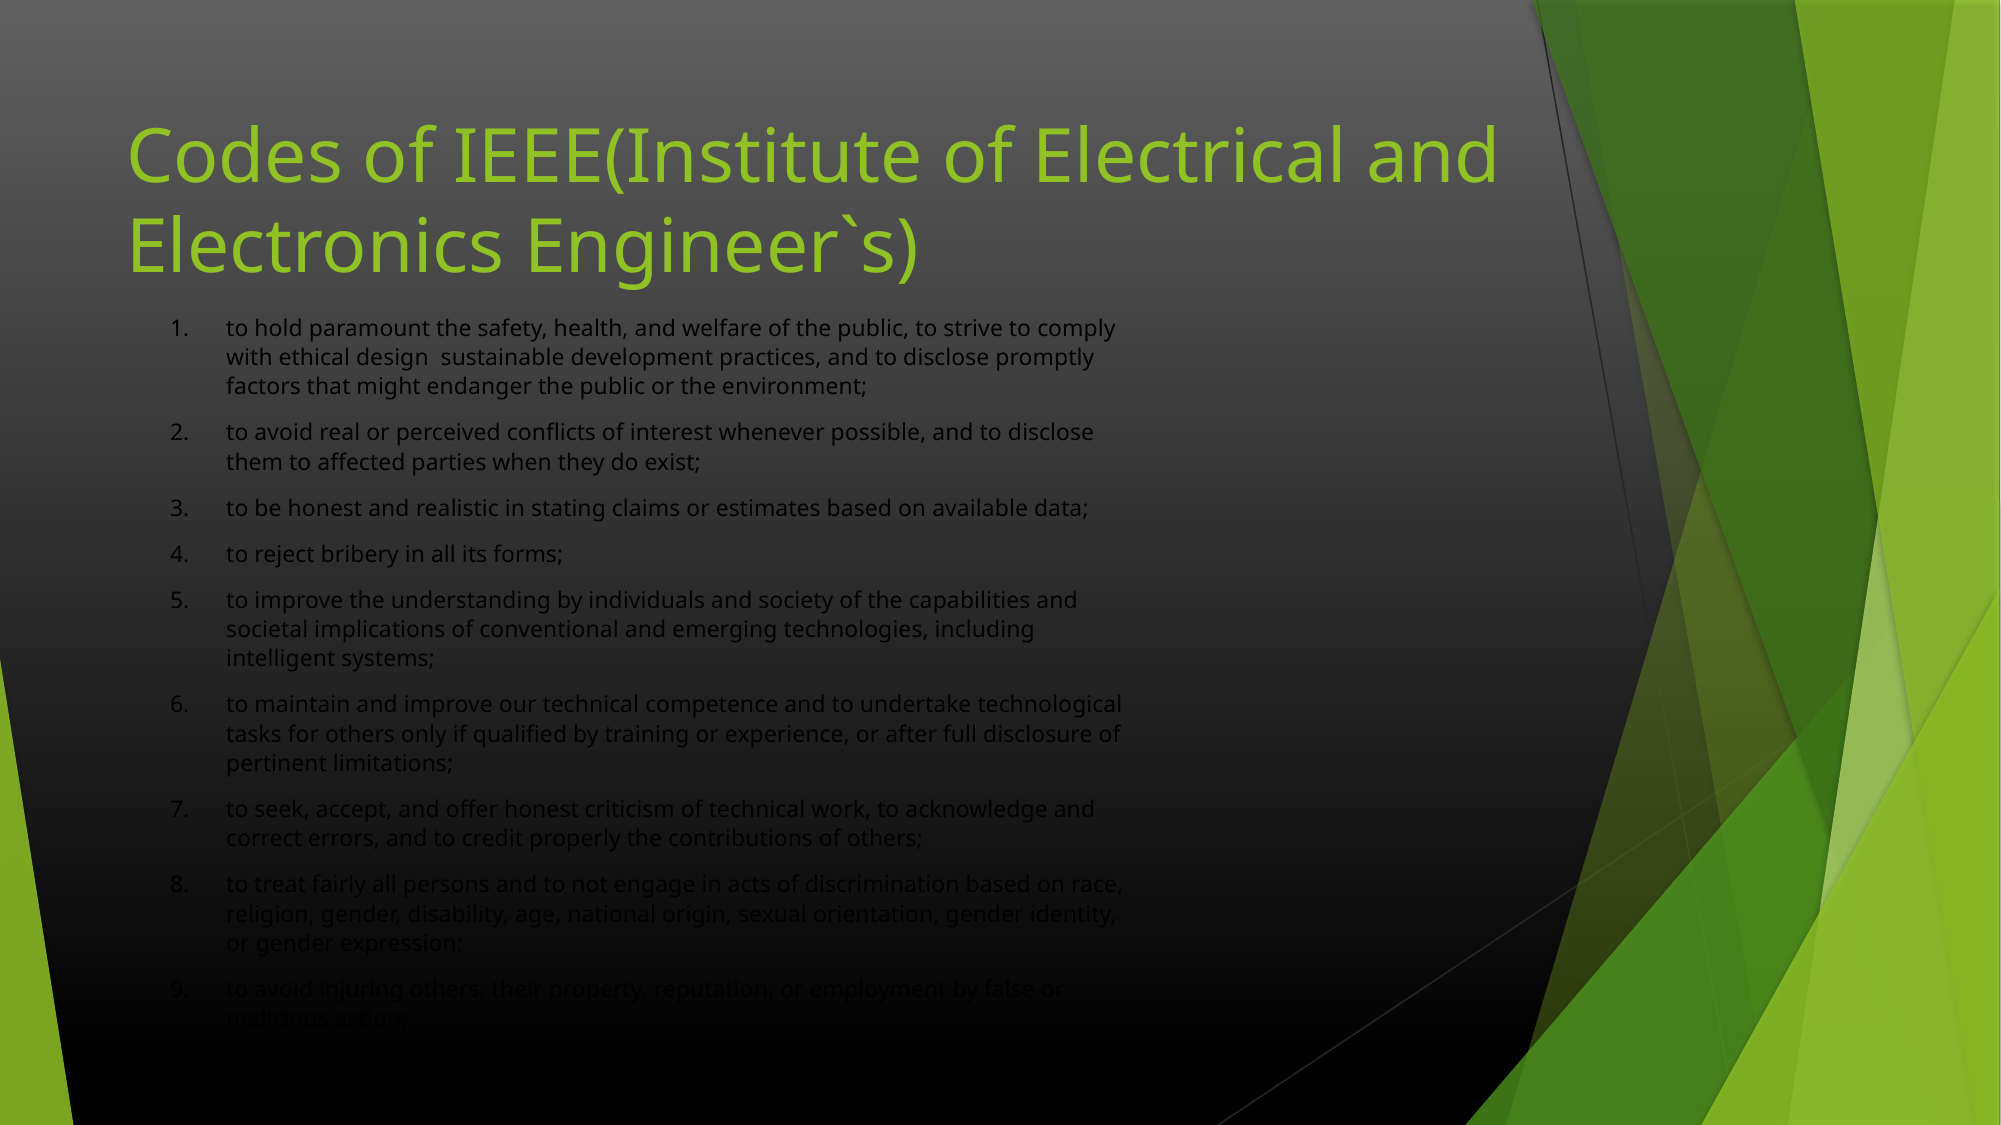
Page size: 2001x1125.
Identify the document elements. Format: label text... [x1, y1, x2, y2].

text_box to hold paramount the safety, health, and welfare of the public, to strive to comply with ethical design sustainable development practices, and to disclose promptly factors that might endanger the public or the environment; to avoid real or perceived conflicts of interest whenever possible, and to disclose them to affected parties when they do exist; to be honest and realistic in stating claims or estimates based on available data; to reject bribery in all its forms; to improve the understanding by individuals and society of the capabilities and societal implications of conventional and emerging technologies, including intelligent systems; to maintain and improve our technical competence and to undertake technological tasks for others only if qualified by training or experience, or after full disclosure of pertinent limitations; to seek, accept, and offer honest criticism of technical work, to acknowledge and correct errors, and to credit properly the contributions of others; to treat fairly all persons and to not engage in acts of discrimination based on race, religion, gender, disability, age, national origin, sexual orientation, gender identity, or gender expression; to avoid injuring others, their property, reputation, or employment by false or malicious action; to assist colleagues and co-workers in their professional development and to support them in following this code of ethics. [155, 303, 1156, 1115]
title Codes of IEEE(Institute of Electrical and Electronics Engineer`s) [111, 99, 1522, 317]
